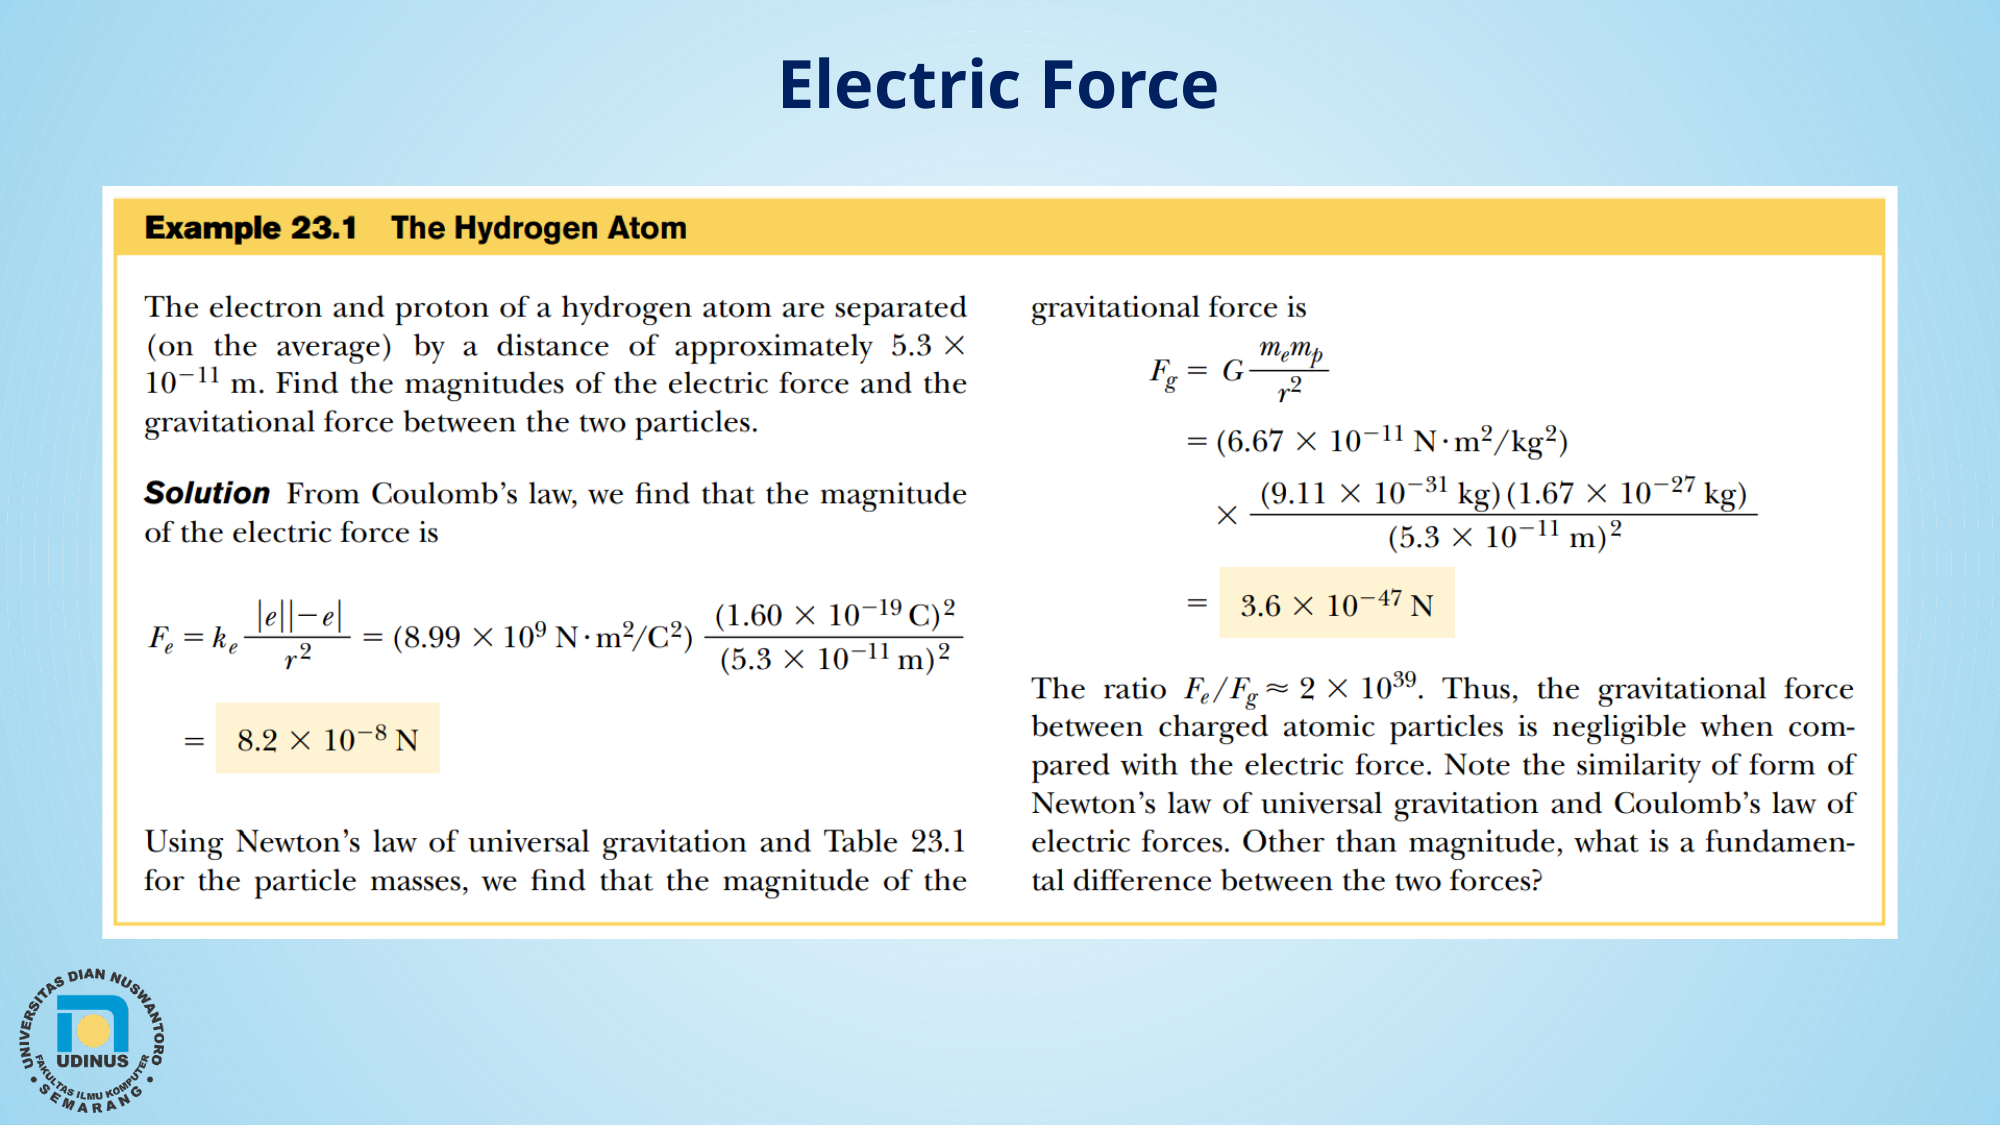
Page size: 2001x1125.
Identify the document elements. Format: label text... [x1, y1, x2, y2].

picture [0, 950, 212, 1125]
text_box [0, 0, 2000, 1125]
title Electric Force [380, 18, 1618, 156]
picture [102, 185, 1898, 939]
